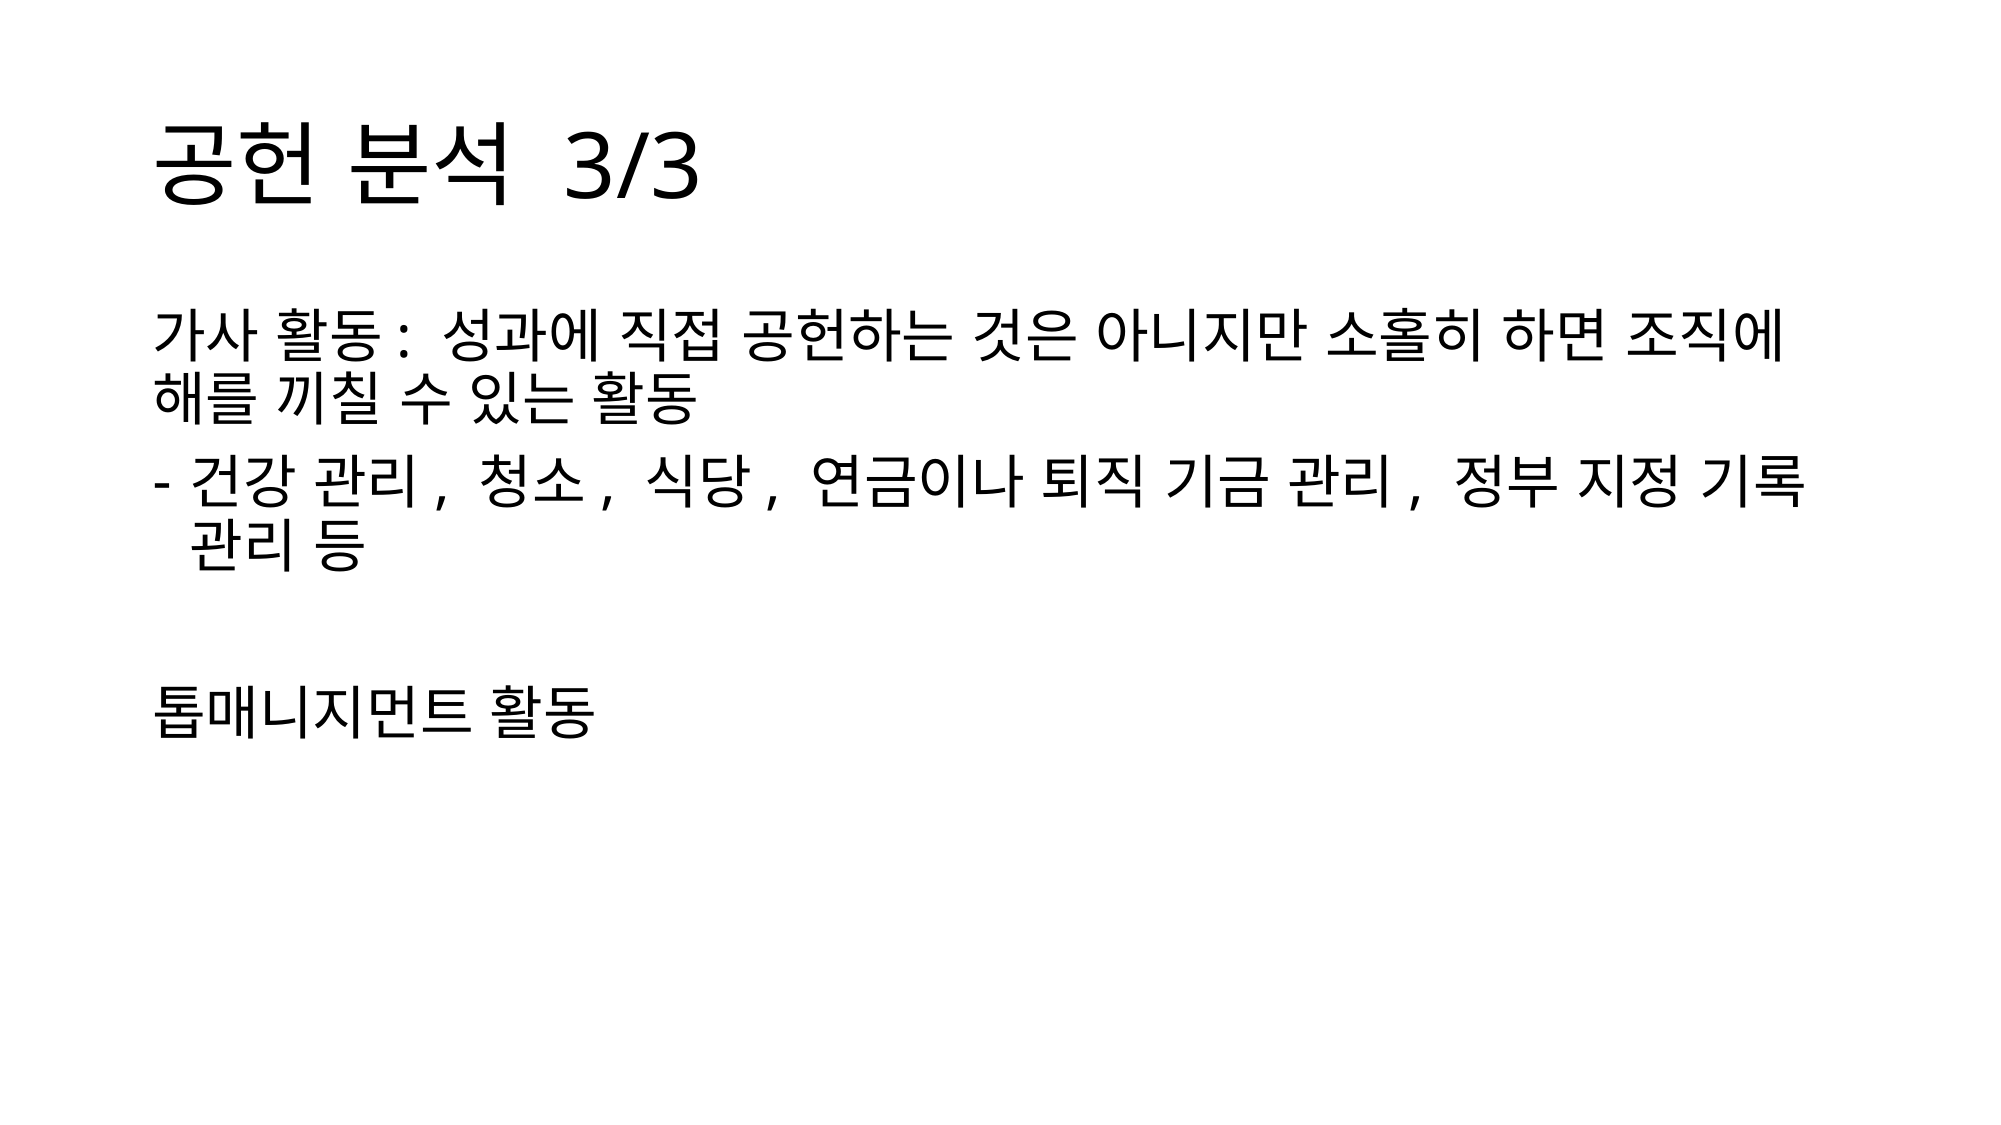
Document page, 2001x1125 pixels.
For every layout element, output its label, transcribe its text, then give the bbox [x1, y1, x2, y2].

list 가사 활동: 성과에 직접 공헌하는 것은 아니지만 소홀히 하면 조직에 해를 끼칠 수 있는 활동 건강 관리, 청소, 식당, 연금이나 퇴직 기금 관리, 정부 지정 기록 관리 등 톱매니지먼트 활동 [137, 299, 1863, 1014]
title 공헌 분석 3/3 [137, 59, 1863, 278]
